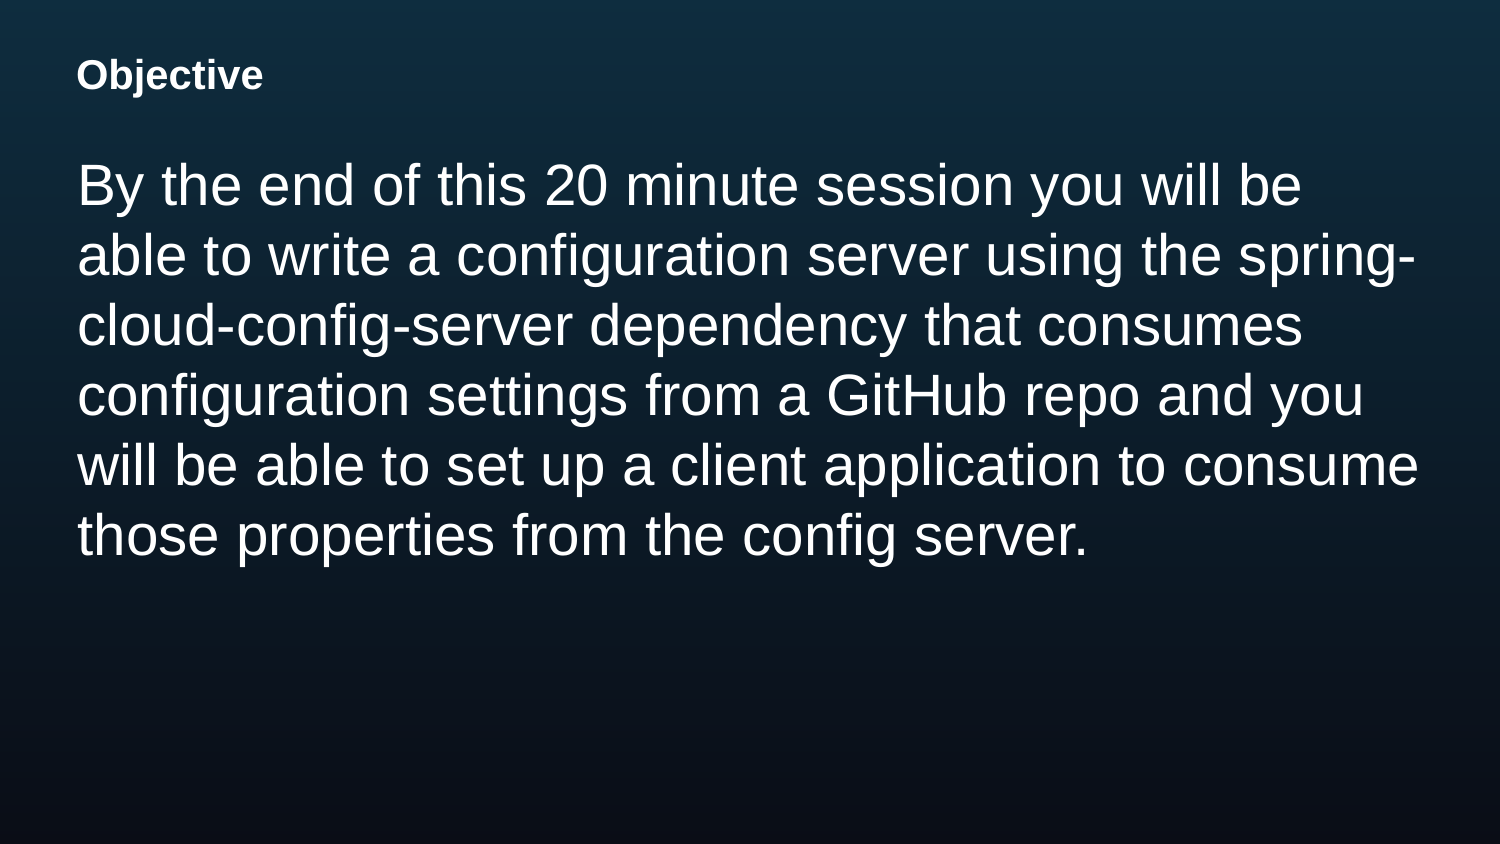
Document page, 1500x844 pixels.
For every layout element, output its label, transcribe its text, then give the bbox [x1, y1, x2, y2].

title Objective [61, 40, 1438, 116]
list By the end of this 20 minute session you will be able to write a configuration server using the spring-cloud-config-server dependency that consumes configuration settings from a GitHub repo and you will be able to set up a client application to consume those properties from the config server. [62, 139, 1438, 709]
